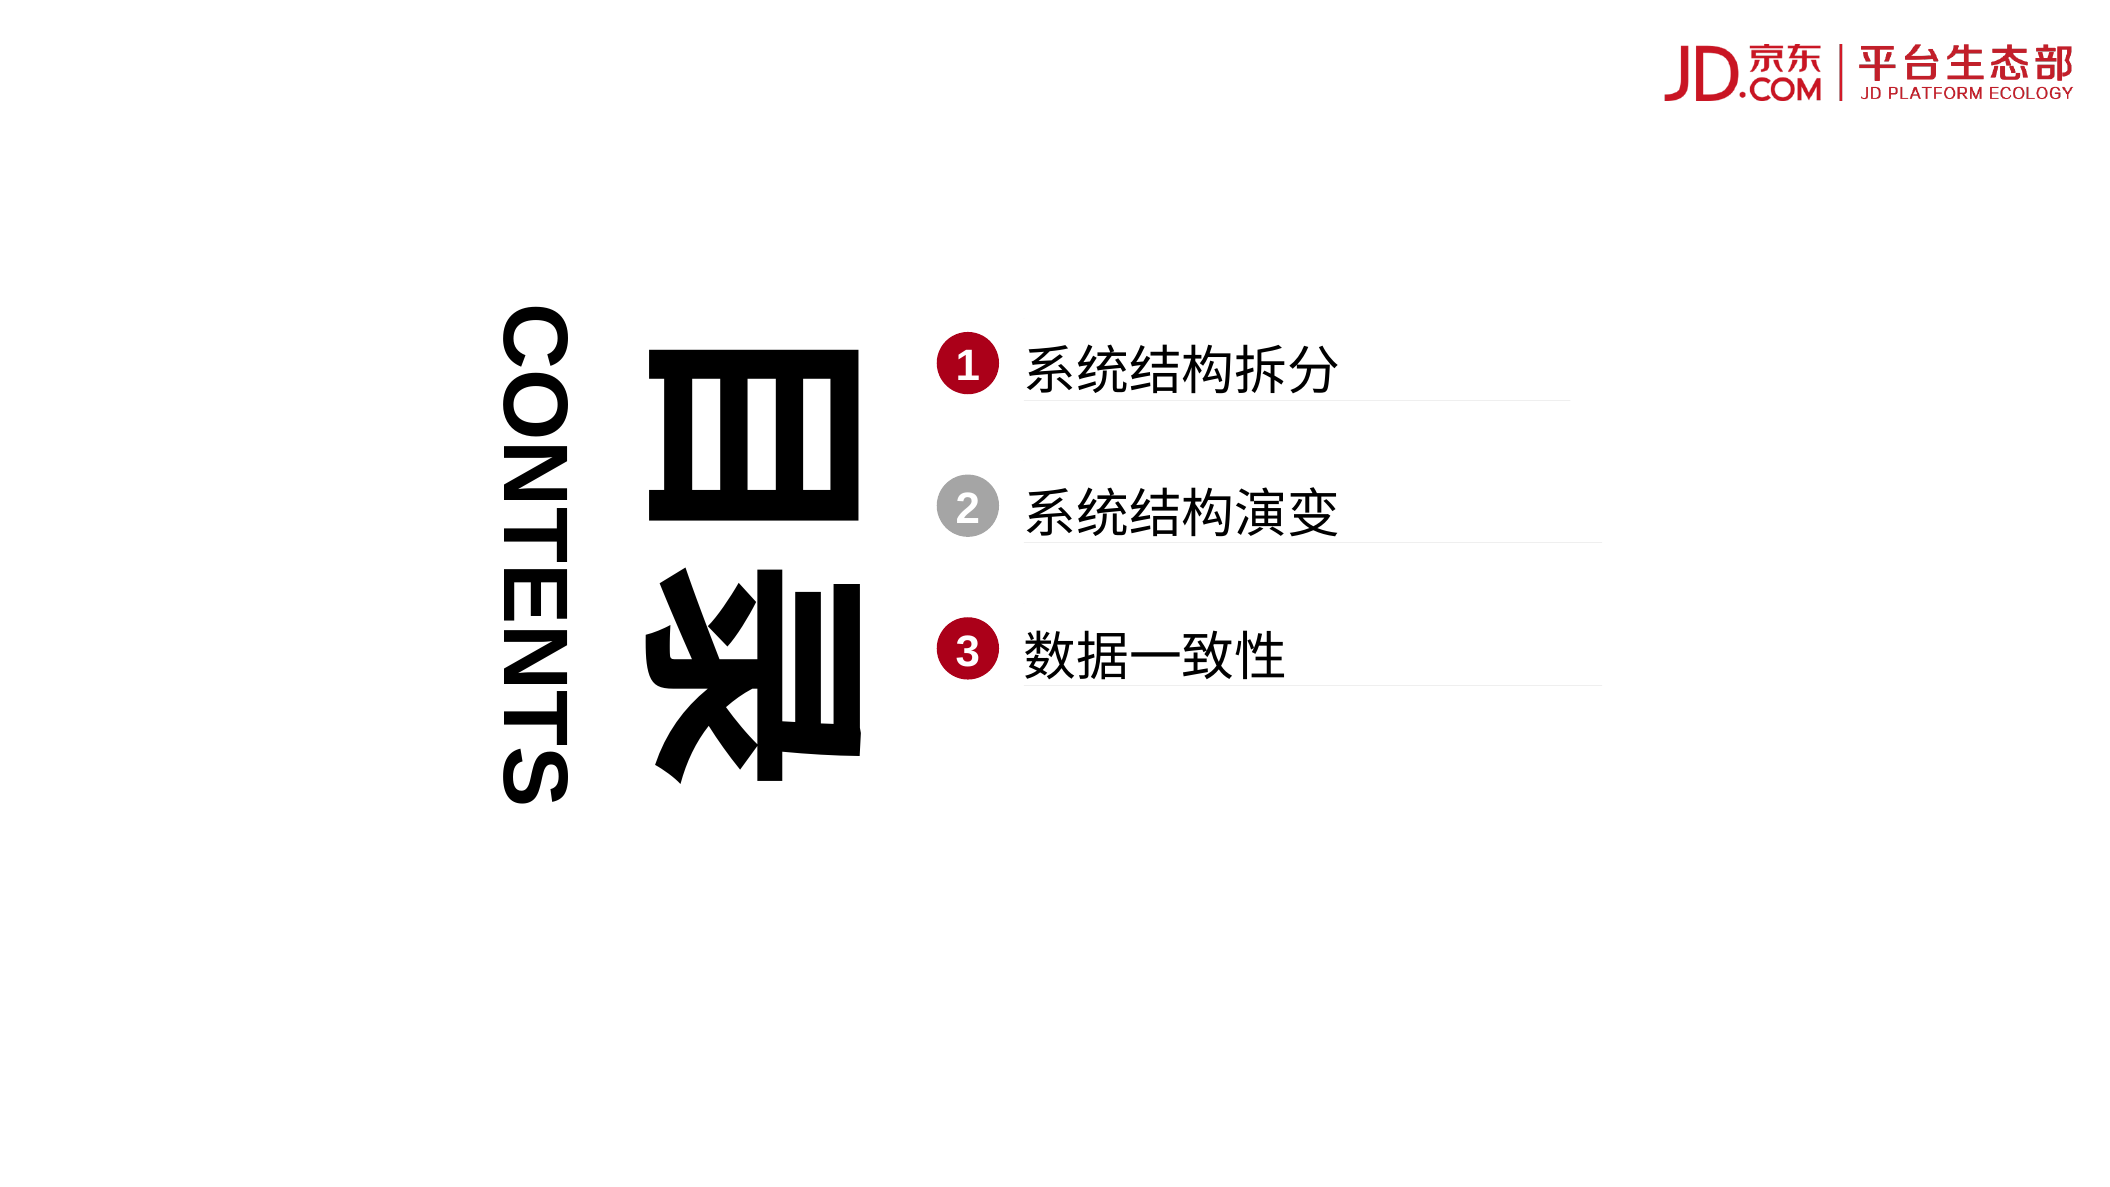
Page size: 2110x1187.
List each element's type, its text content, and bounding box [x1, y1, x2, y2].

text_box 2 [935, 473, 1001, 538]
text_box 目录 [619, 244, 910, 867]
text_box 3 [935, 616, 1001, 681]
picture [1512, 0, 2110, 267]
text_box 1 [935, 330, 1001, 396]
text_box CONTENTS [486, 284, 597, 827]
